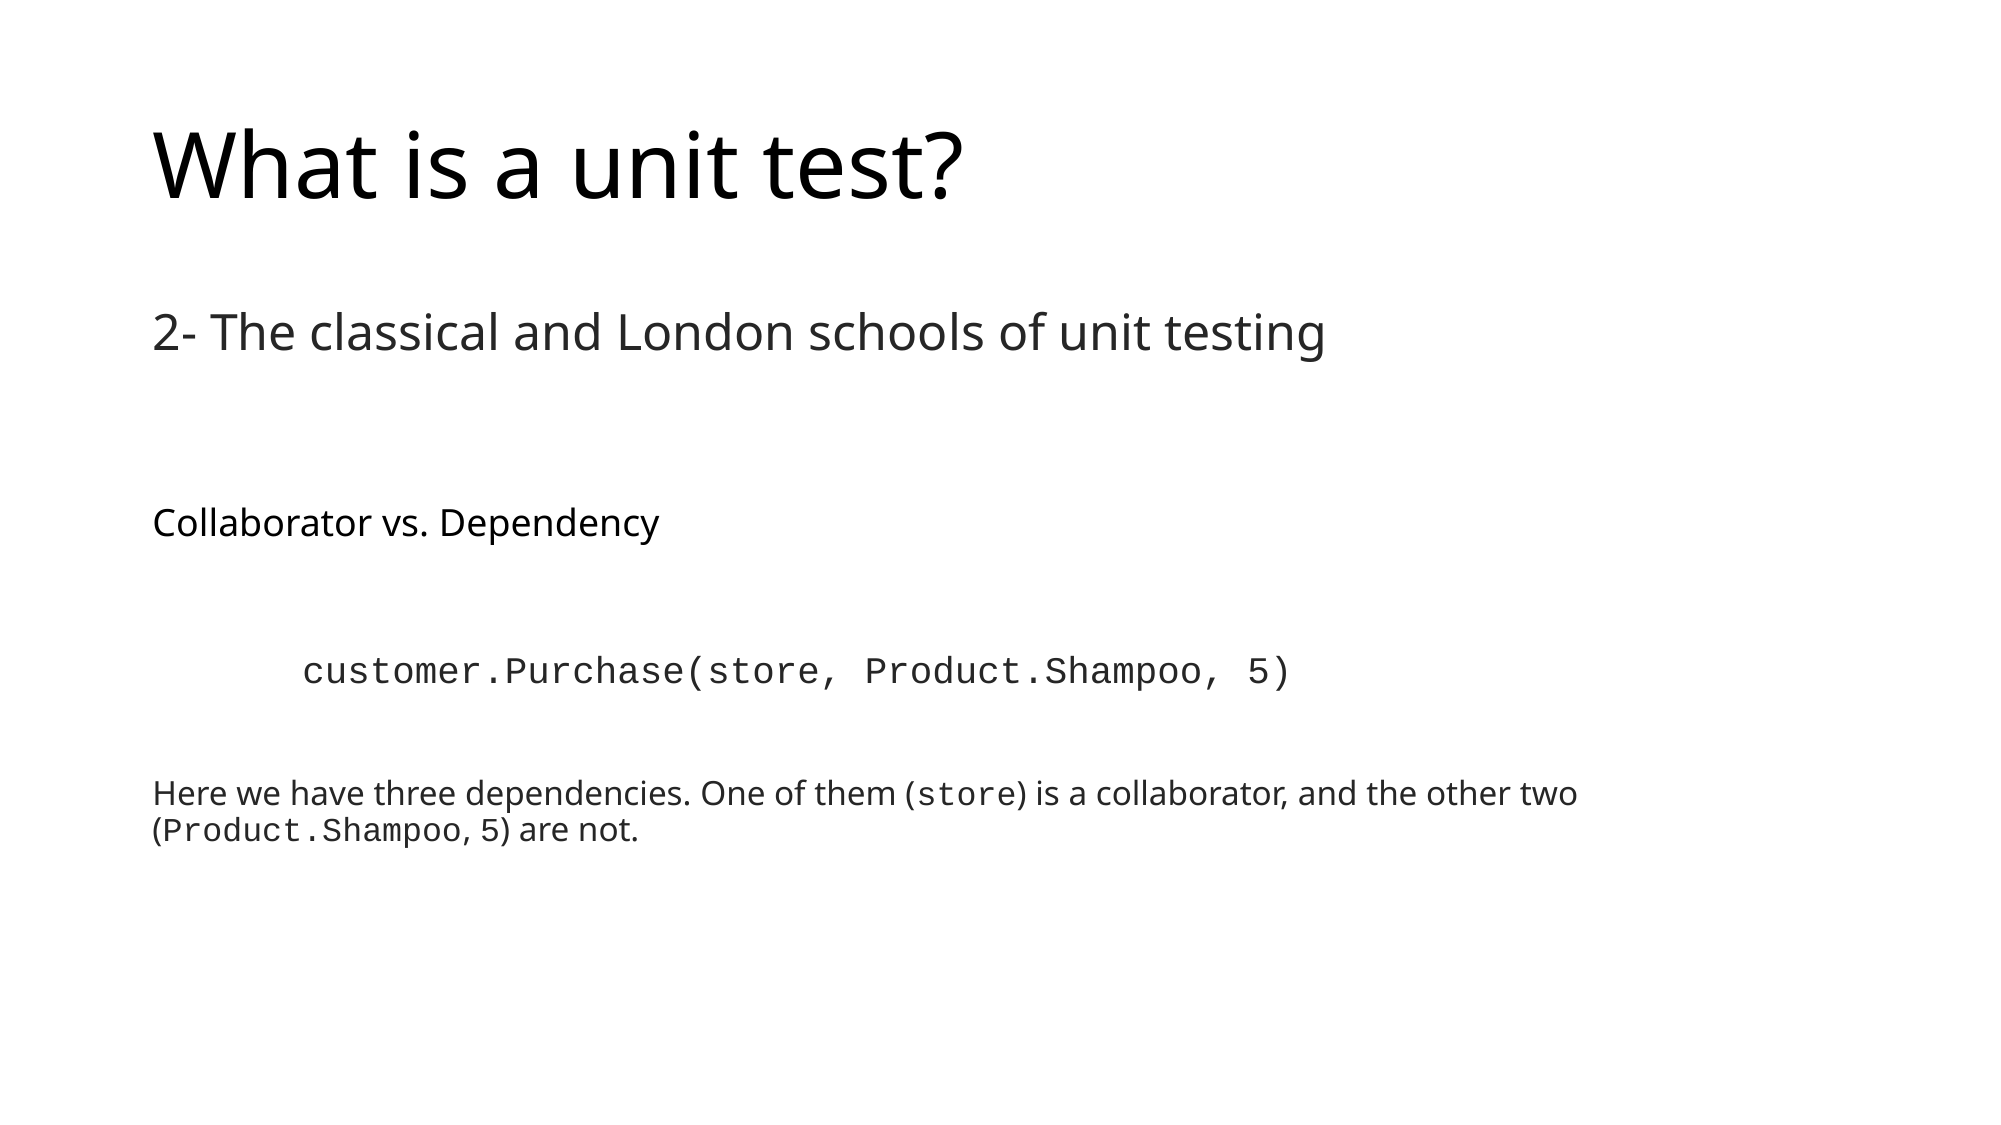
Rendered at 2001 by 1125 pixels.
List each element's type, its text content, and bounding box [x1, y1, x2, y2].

title What is a unit test? [137, 59, 1863, 278]
list 2- The classical and London schools of unit testing Collaborator vs. Dependency customer.Purchase(store, Product.Shampoo, 5) Here we have three dependencies. One of them (store) is a collaborator, and the other two (Product.Shampoo, 5) are not. [137, 299, 1863, 1014]
